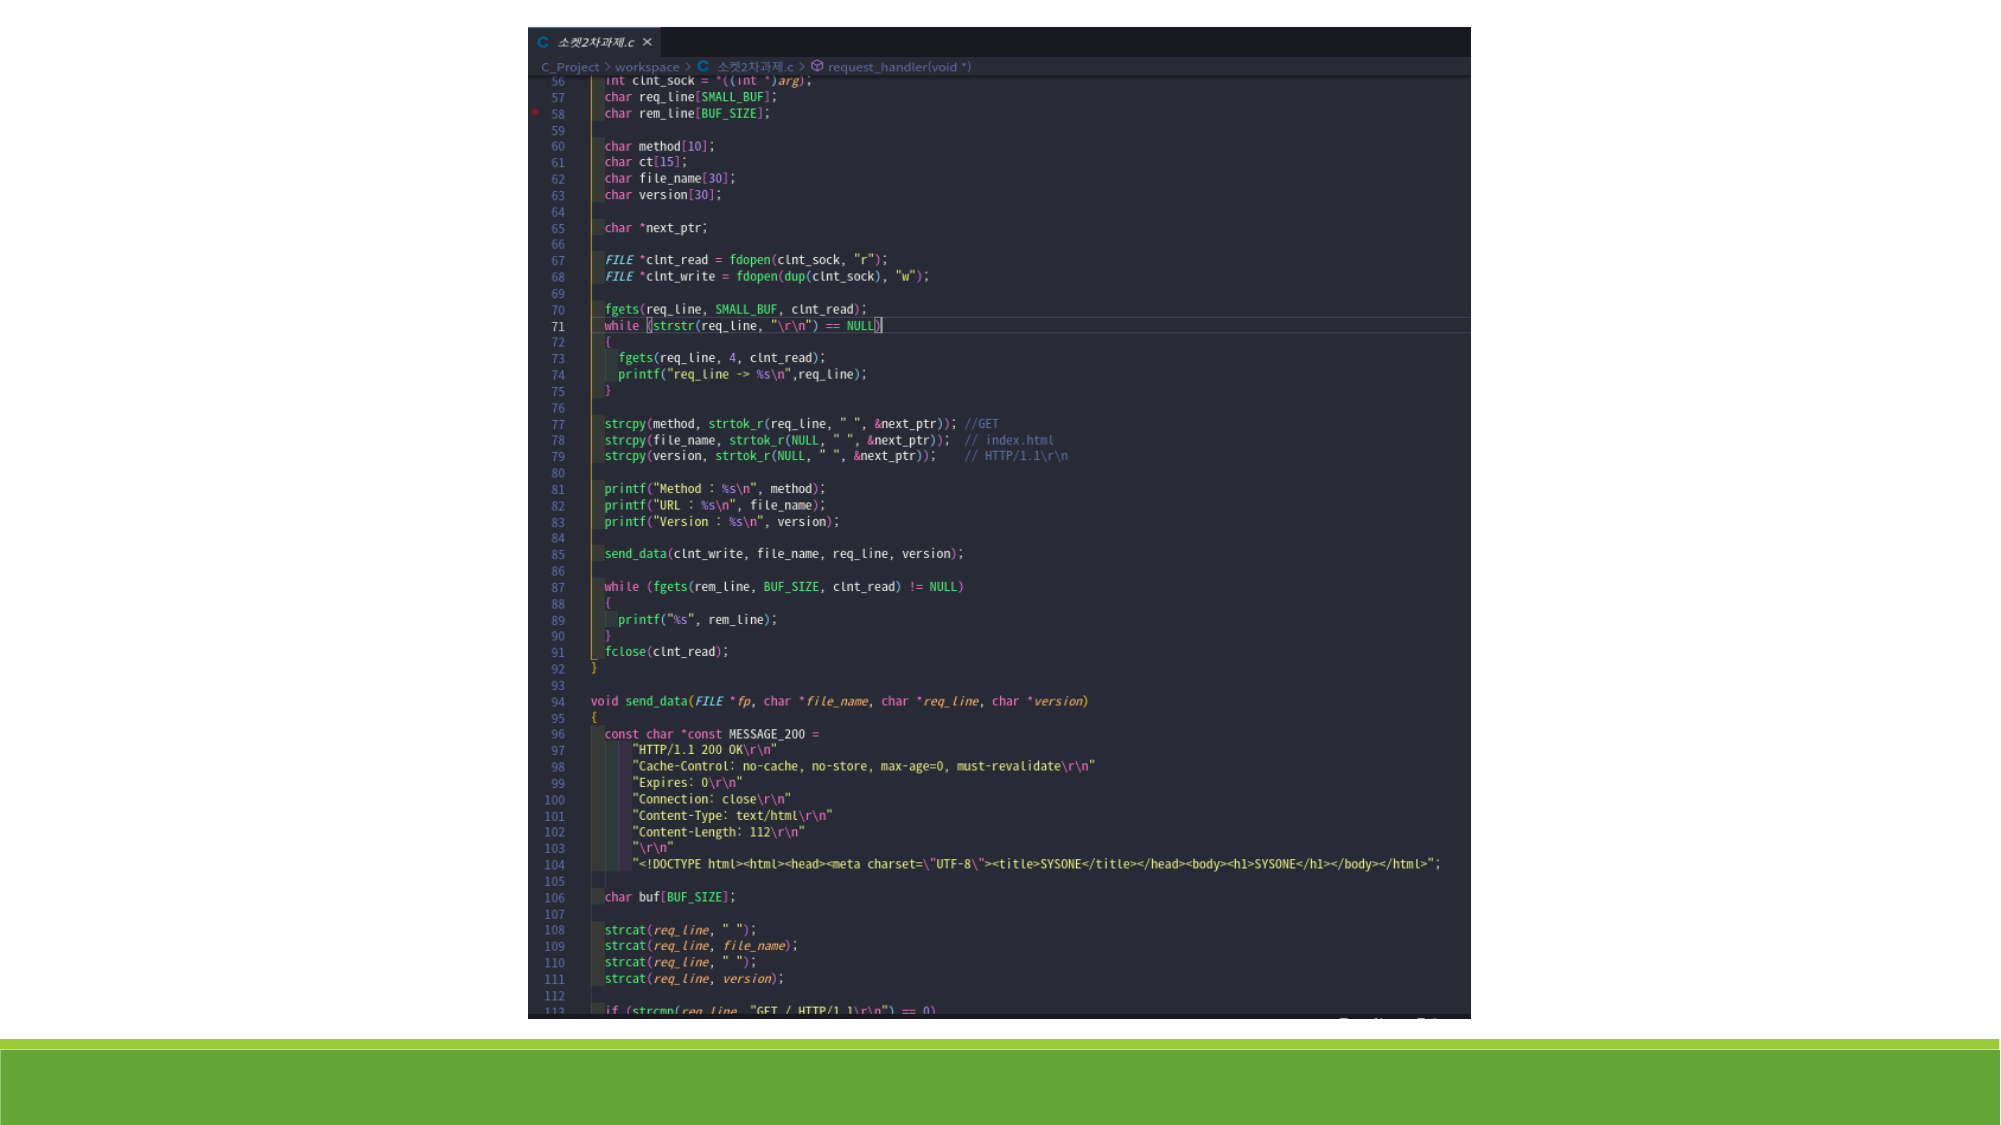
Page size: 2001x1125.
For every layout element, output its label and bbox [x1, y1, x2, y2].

picture [528, 25, 1471, 1020]
